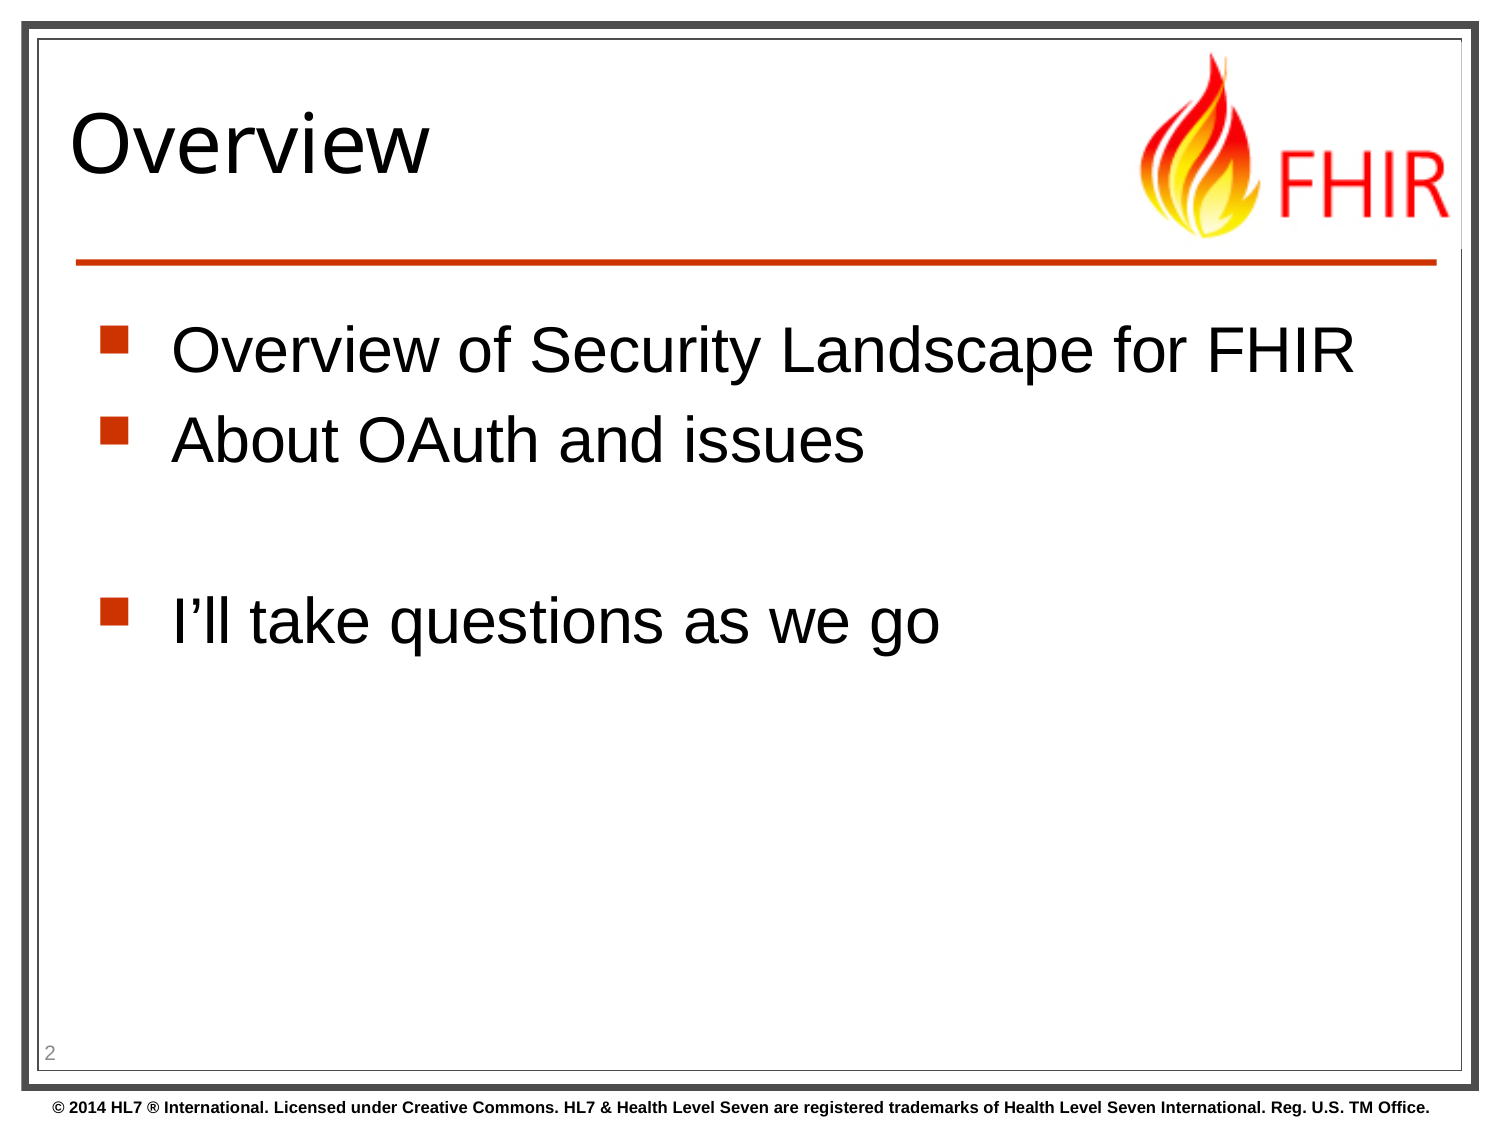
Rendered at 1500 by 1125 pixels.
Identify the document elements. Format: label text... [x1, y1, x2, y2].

list Overview of Security Landscape for FHIR About OAuth and issues I’ll take questions as we go [62, 299, 1438, 1035]
slide_number 2 [29, 1034, 148, 1071]
picture [1128, 42, 1462, 249]
title Overview [53, 54, 1128, 244]
